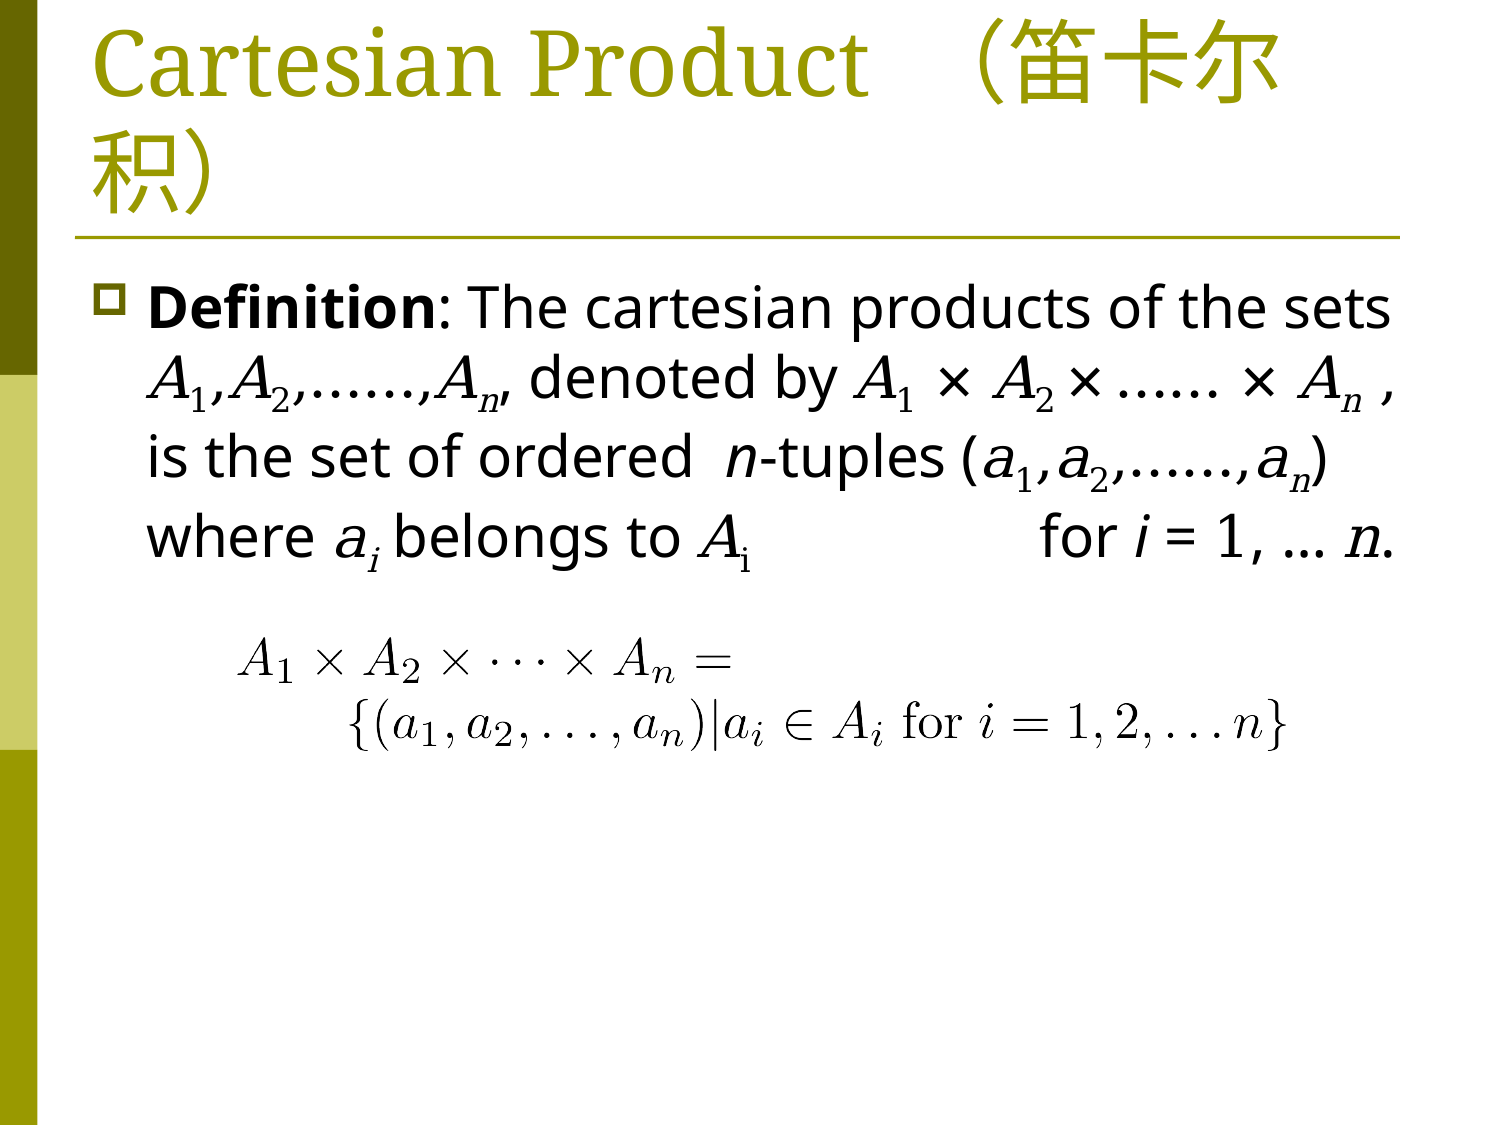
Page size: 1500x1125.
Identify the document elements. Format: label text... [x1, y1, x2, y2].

list Definition: The cartesian products of the sets A1,A2,……,An, denoted by A1 × A2 × …… × An , is the set of ordered n-tuples (a1,a2,……,an) where ai belongs to Ai for i = 1, … n. [75, 262, 1425, 1006]
title Cartesian Product （笛卡尔积） [75, 45, 1425, 233]
picture [237, 637, 1286, 751]
